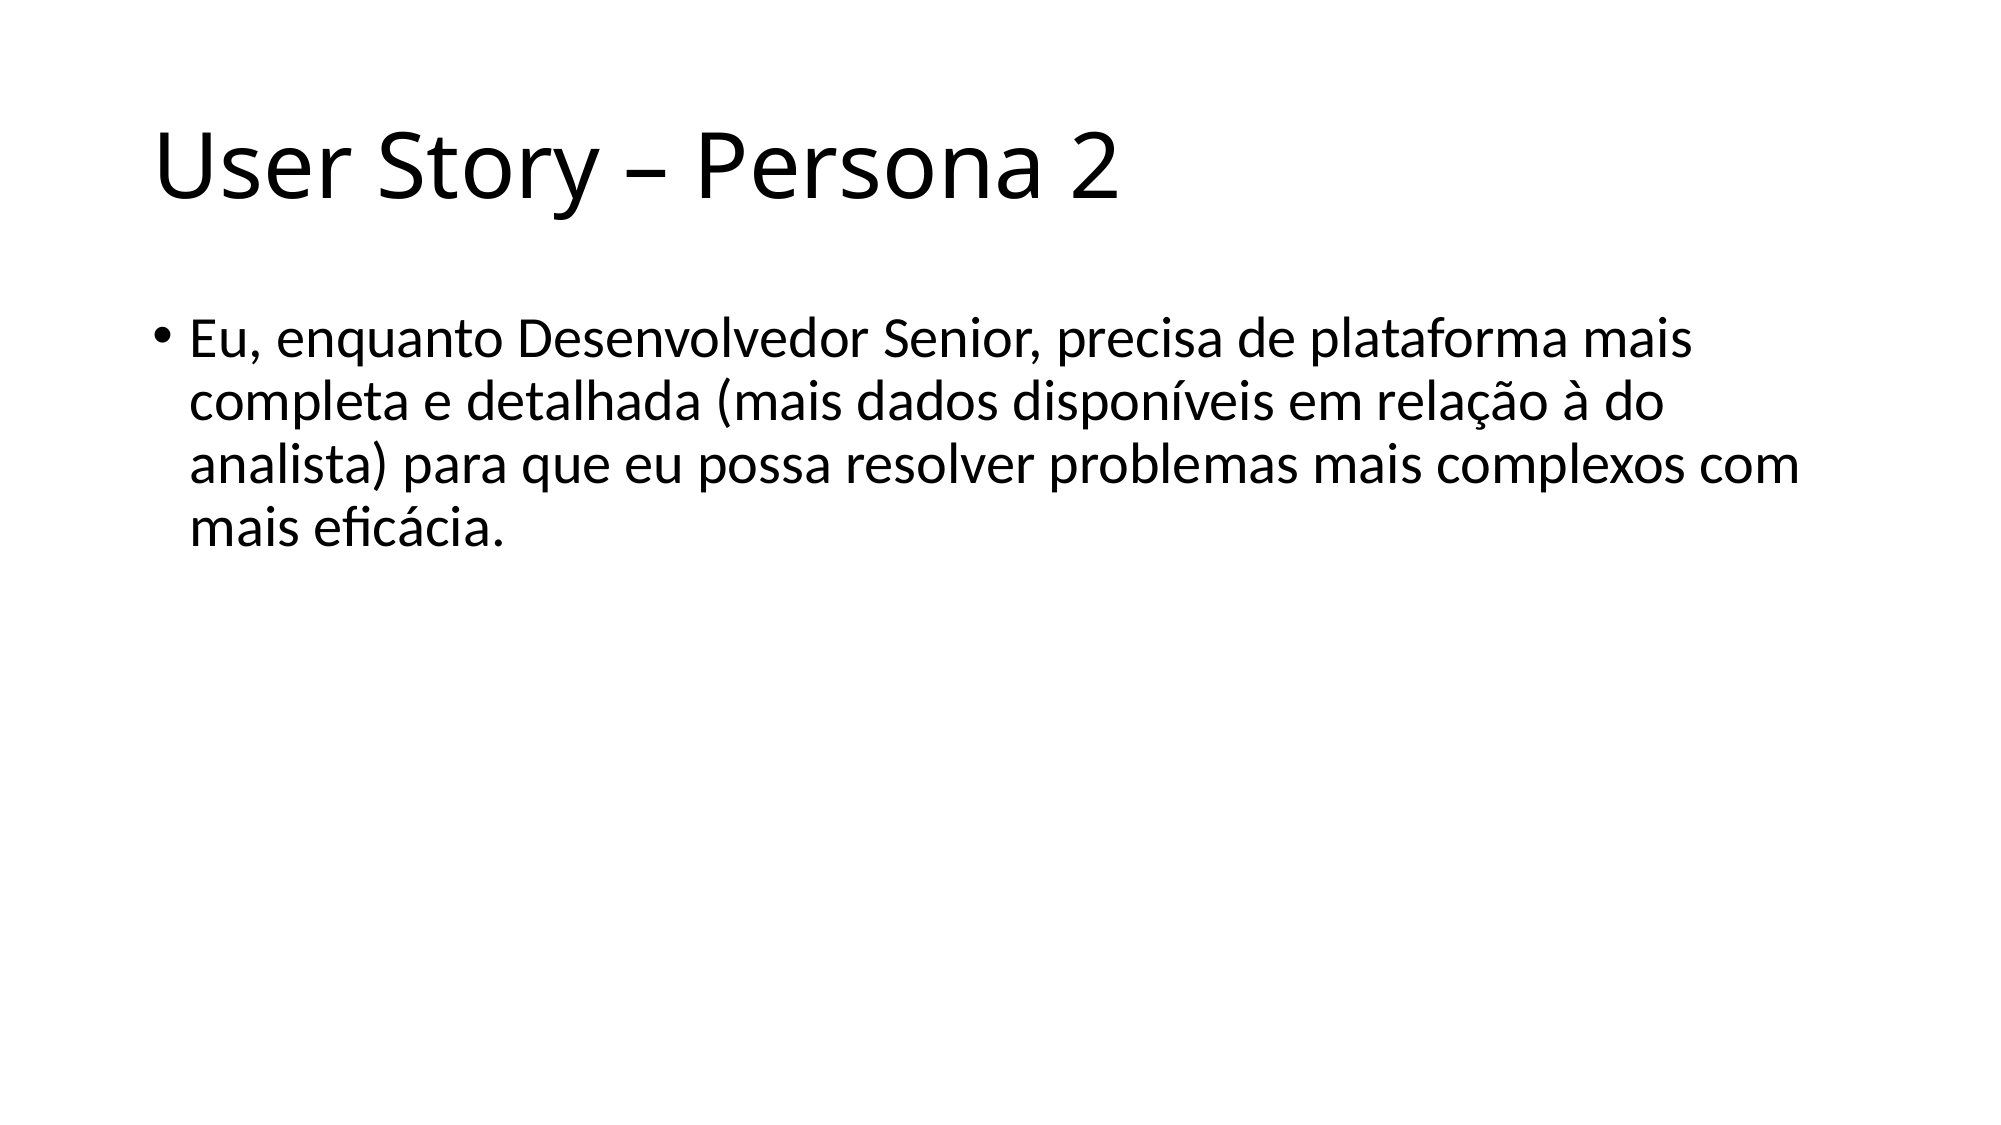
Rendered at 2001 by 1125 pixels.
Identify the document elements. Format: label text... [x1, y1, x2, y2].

list Eu, enquanto Desenvolvedor Senior, precisa de plataforma mais completa e detalhada (mais dados disponíveis em relação à do analista) para que eu possa resolver problemas mais complexos com mais eficácia. [137, 299, 1863, 1014]
title User Story – Persona 2 [137, 59, 1863, 278]
